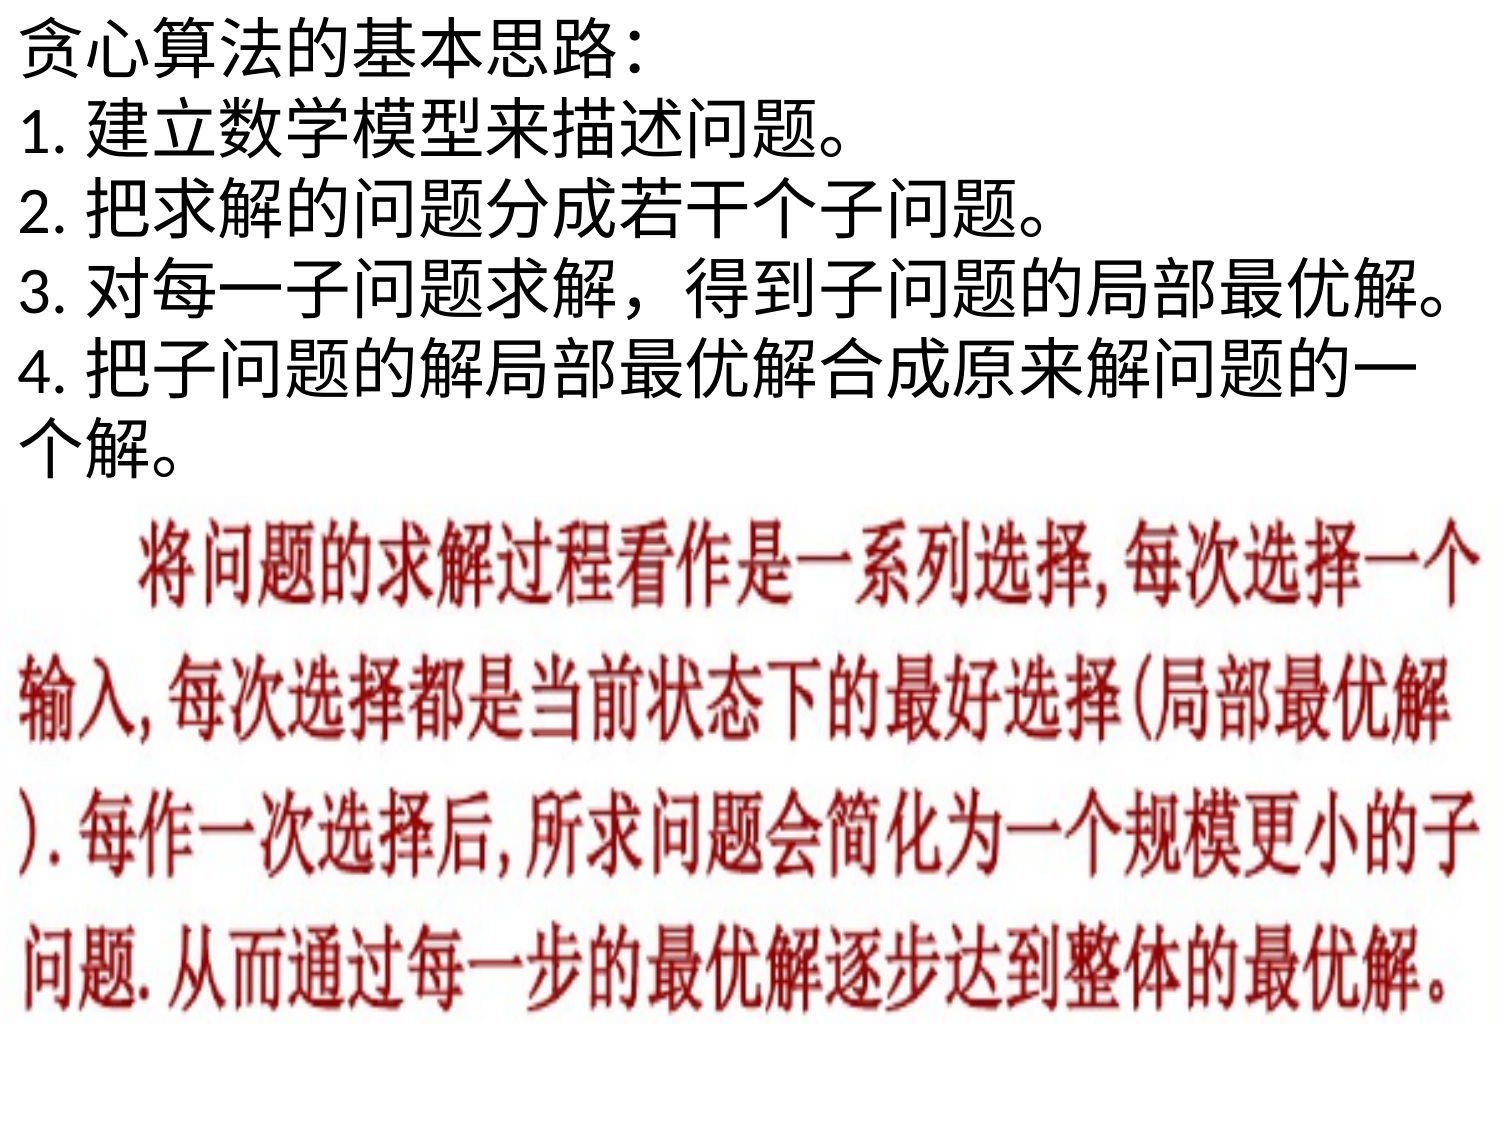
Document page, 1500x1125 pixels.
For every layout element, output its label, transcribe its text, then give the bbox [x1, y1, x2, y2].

text_box 贪心算法的基本思路： 1.建立数学模型来描述问题。 2.把求解的问题分成若干个子问题。 3.对每一子问题求解，得到子问题的局部最优解。 4.把子问题的解局部最优解合成原来解问题的一个解。 [3, 0, 1500, 502]
picture [2, 503, 1500, 1024]
